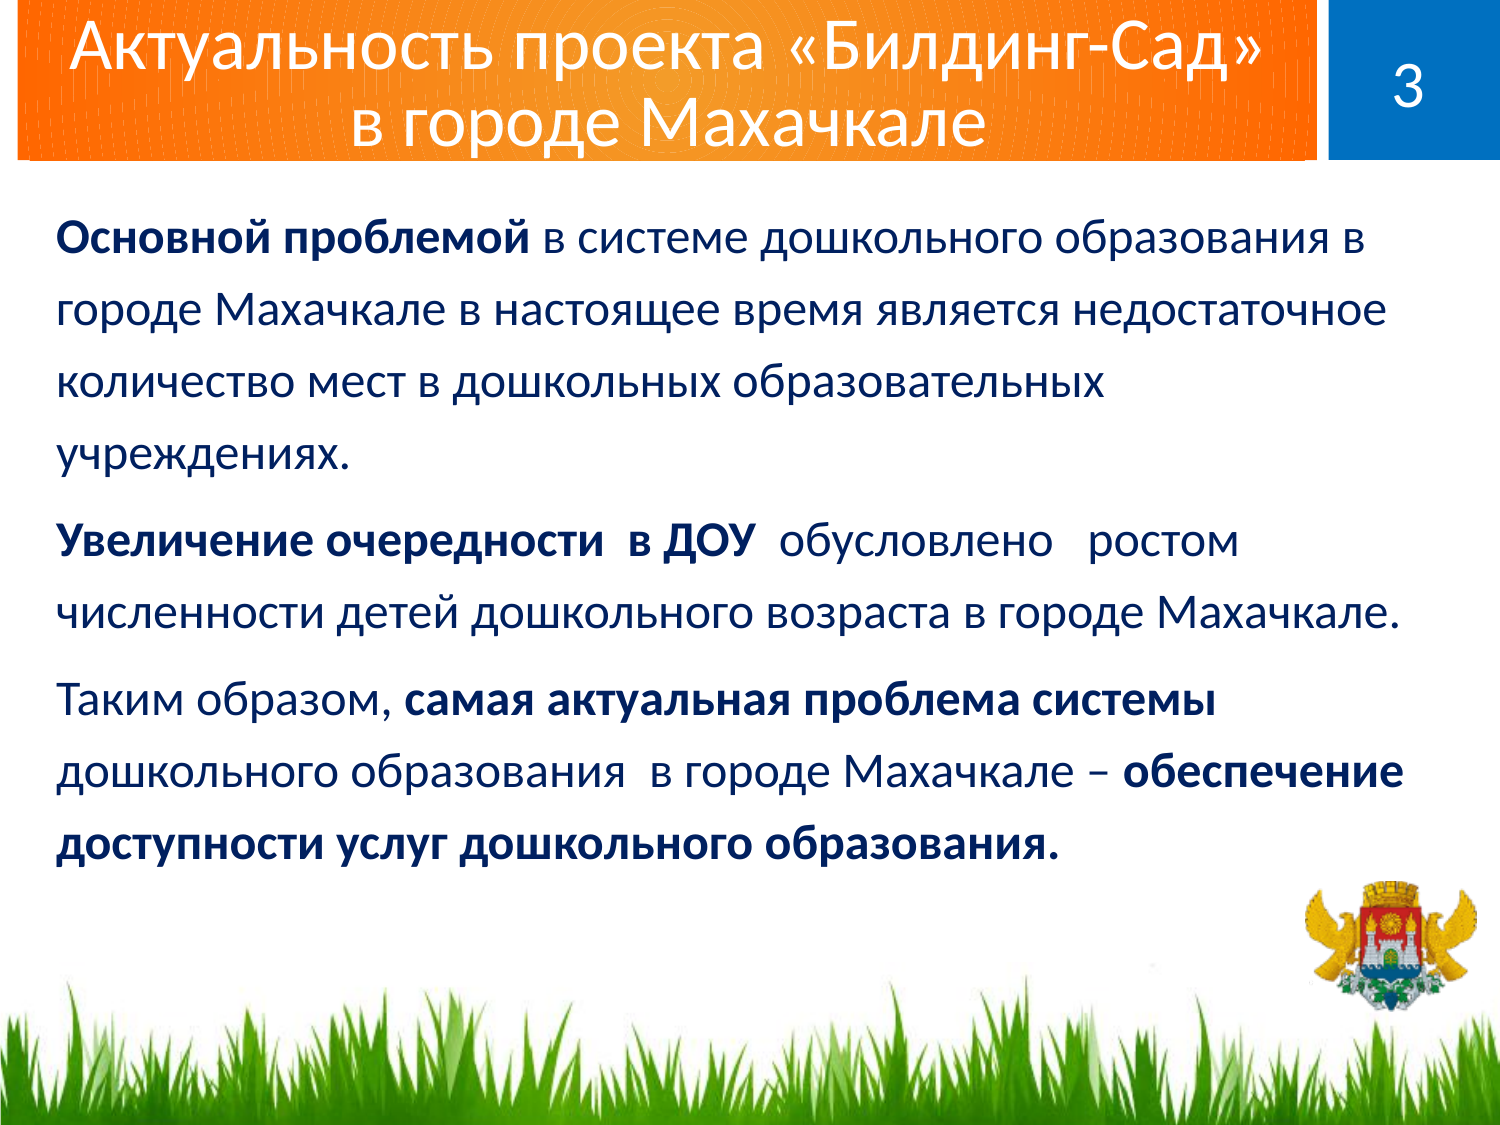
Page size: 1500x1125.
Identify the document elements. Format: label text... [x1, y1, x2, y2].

text_box Актуальность проекта «Билдинг-Сад» в городе Махачкале [29, 0, 1308, 161]
text_box Основной проблемой в системе дошкольного образования в городе Махачкале в настоящее время является недостаточное количество мест в дошкольных образовательных учреждениях. Увеличение очередности в ДОУ обусловлено ростом численности детей дошкольного возраста в городе Махачкале. Таким образом, самая актуальная проблема системы дошкольного образования в городе Махачкале – обеспечение доступности услуг дошкольного образования. [41, 184, 1424, 941]
slide_number 3 [1340, 51, 1477, 112]
picture [0, 881, 1500, 1125]
